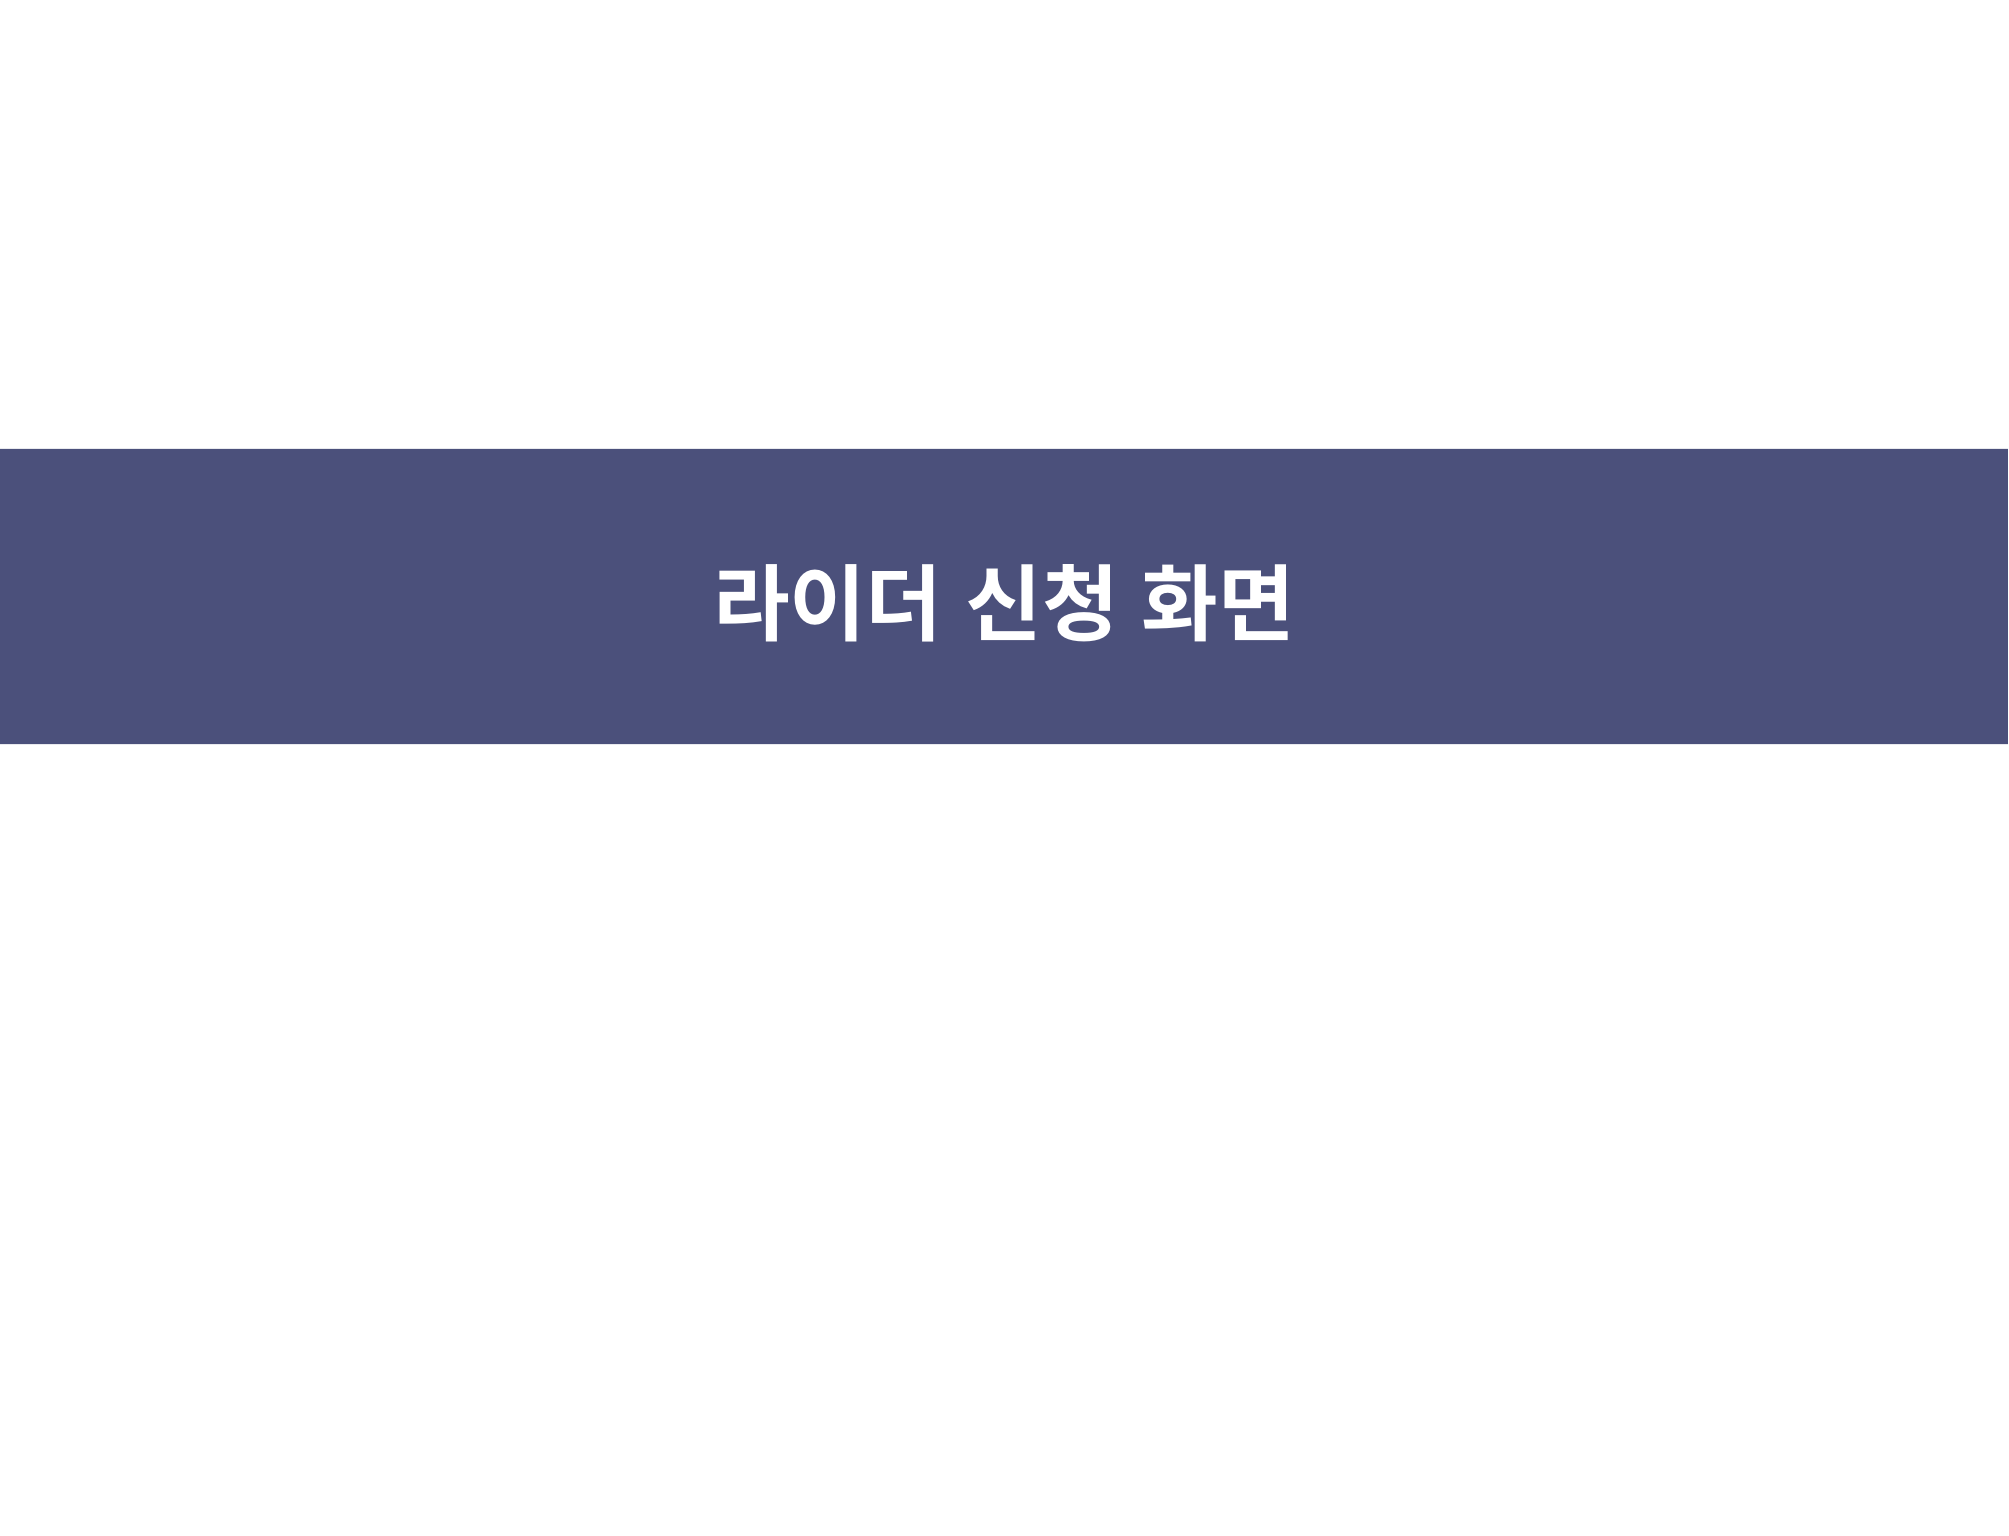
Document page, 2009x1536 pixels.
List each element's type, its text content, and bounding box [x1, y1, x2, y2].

text_box 라이더 신청 화면 [0, 543, 2008, 659]
